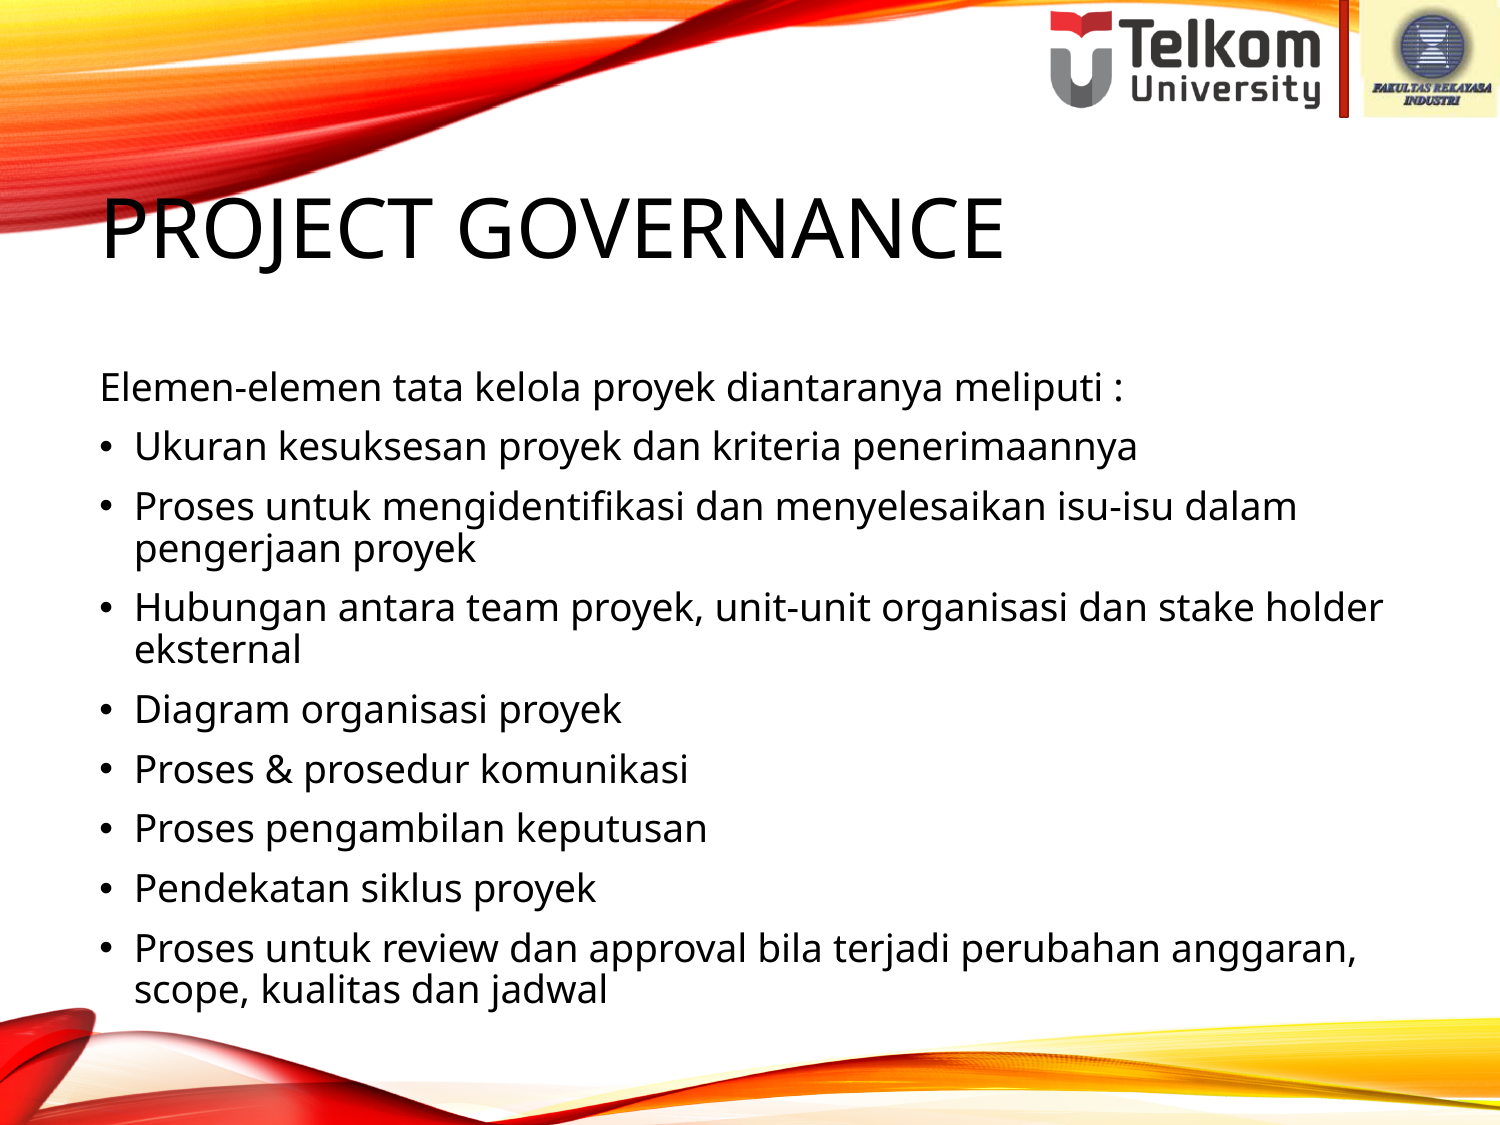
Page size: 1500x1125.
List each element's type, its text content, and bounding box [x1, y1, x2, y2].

title Project governance [84, 125, 1416, 338]
picture [0, 1007, 1500, 1125]
list Elemen-elemen tata kelola proyek diantaranya meliputi : Ukuran kesuksesan proyek dan kriteria penerimaannya Proses untuk mengidentifikasi dan menyelesaikan isu-isu dalam pengerjaan proyek Hubungan antara team proyek, unit-unit organisasi dan stake holder eksternal Diagram organisasi proyek Proses & prosedur komunikasi Proses pengambilan keputusan Pendekatan siklus proyek Proses untuk review dan approval bila terjadi perubahan anggaran, scope, kualitas dan jadwal [84, 360, 1416, 1021]
picture [0, 0, 1500, 237]
